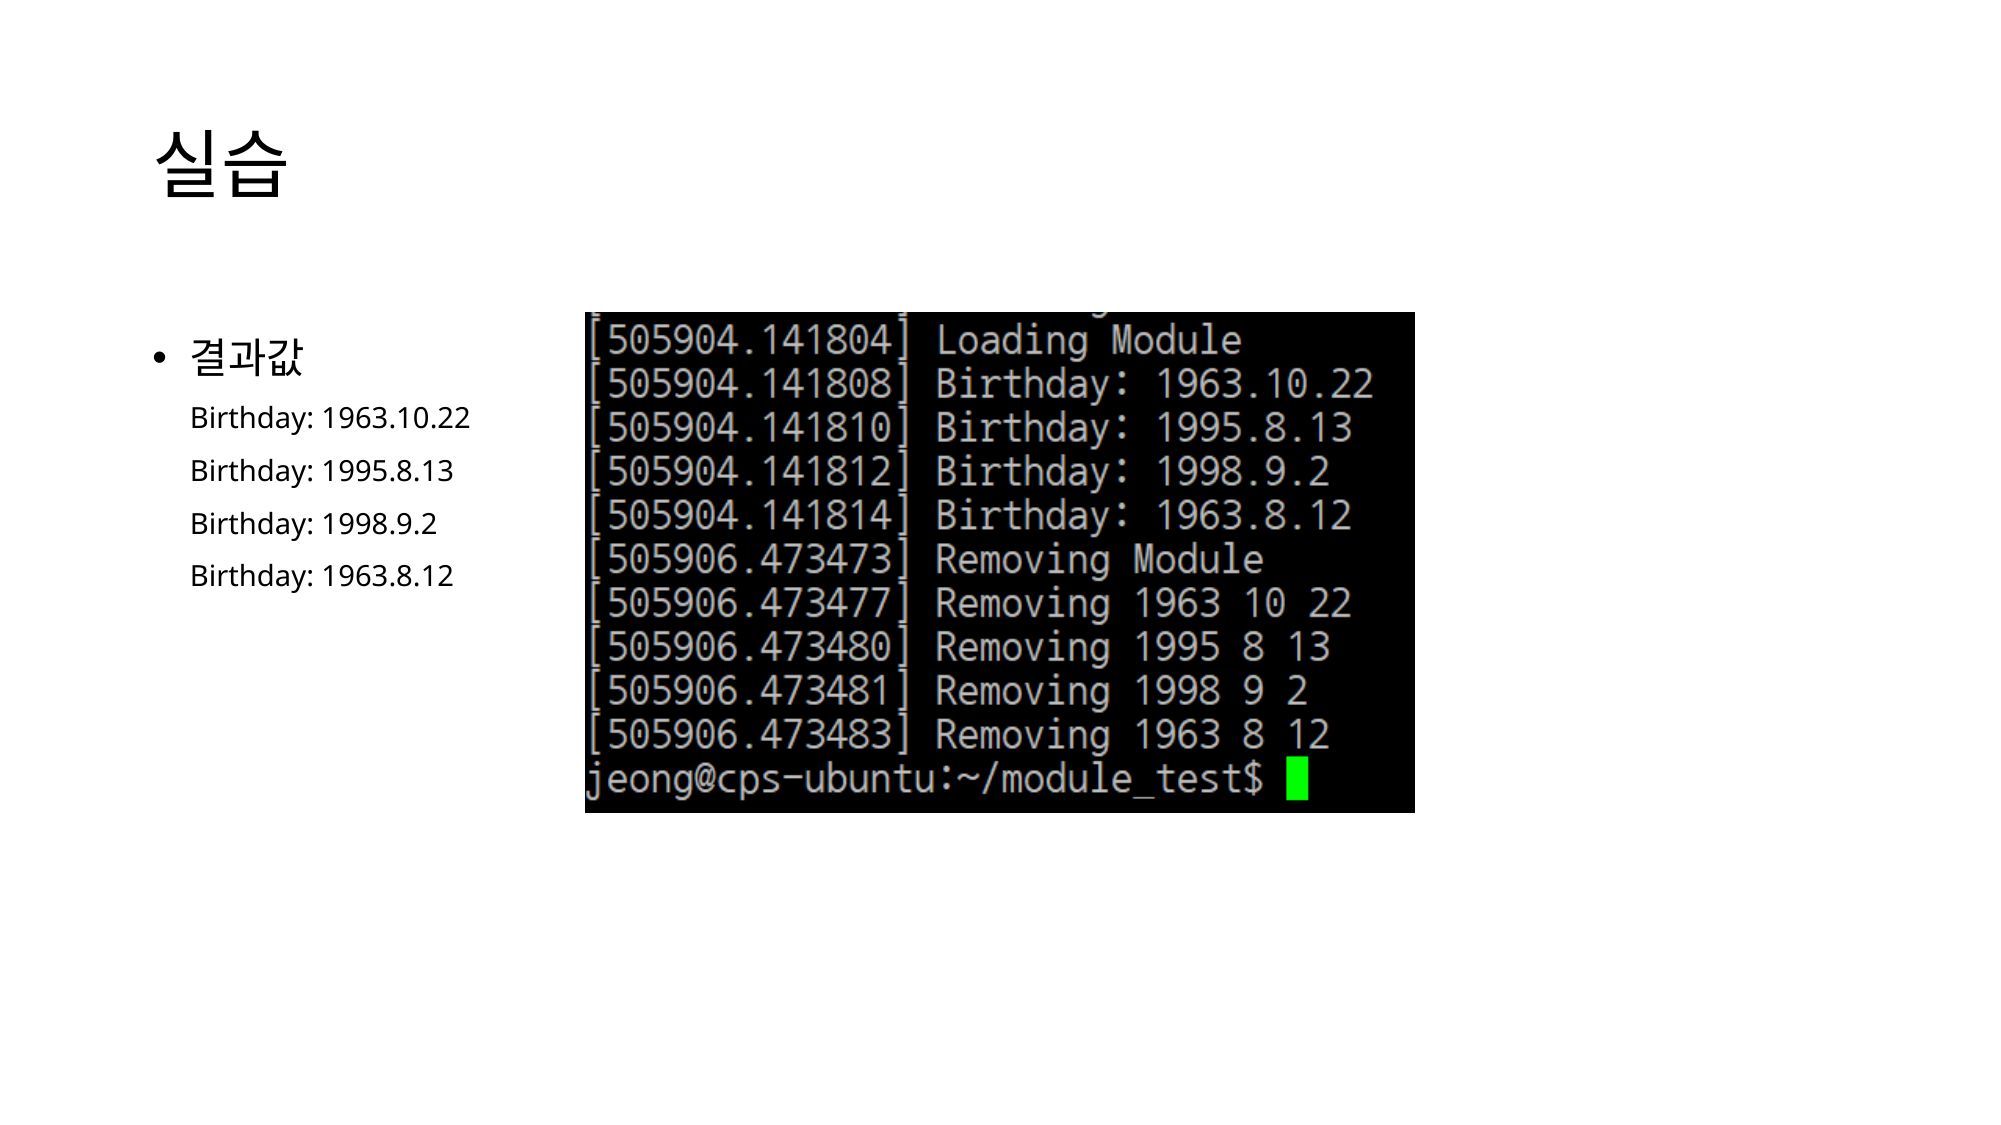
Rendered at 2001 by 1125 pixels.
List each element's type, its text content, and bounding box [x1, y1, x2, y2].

picture [585, 312, 1415, 813]
list 결과값 Birthday: 1963.10.22 Birthday: 1995.8.13 Birthday: 1998.9.2 Birthday: 1963.8.12 [137, 299, 1863, 1014]
title 실습 [137, 59, 1863, 278]
